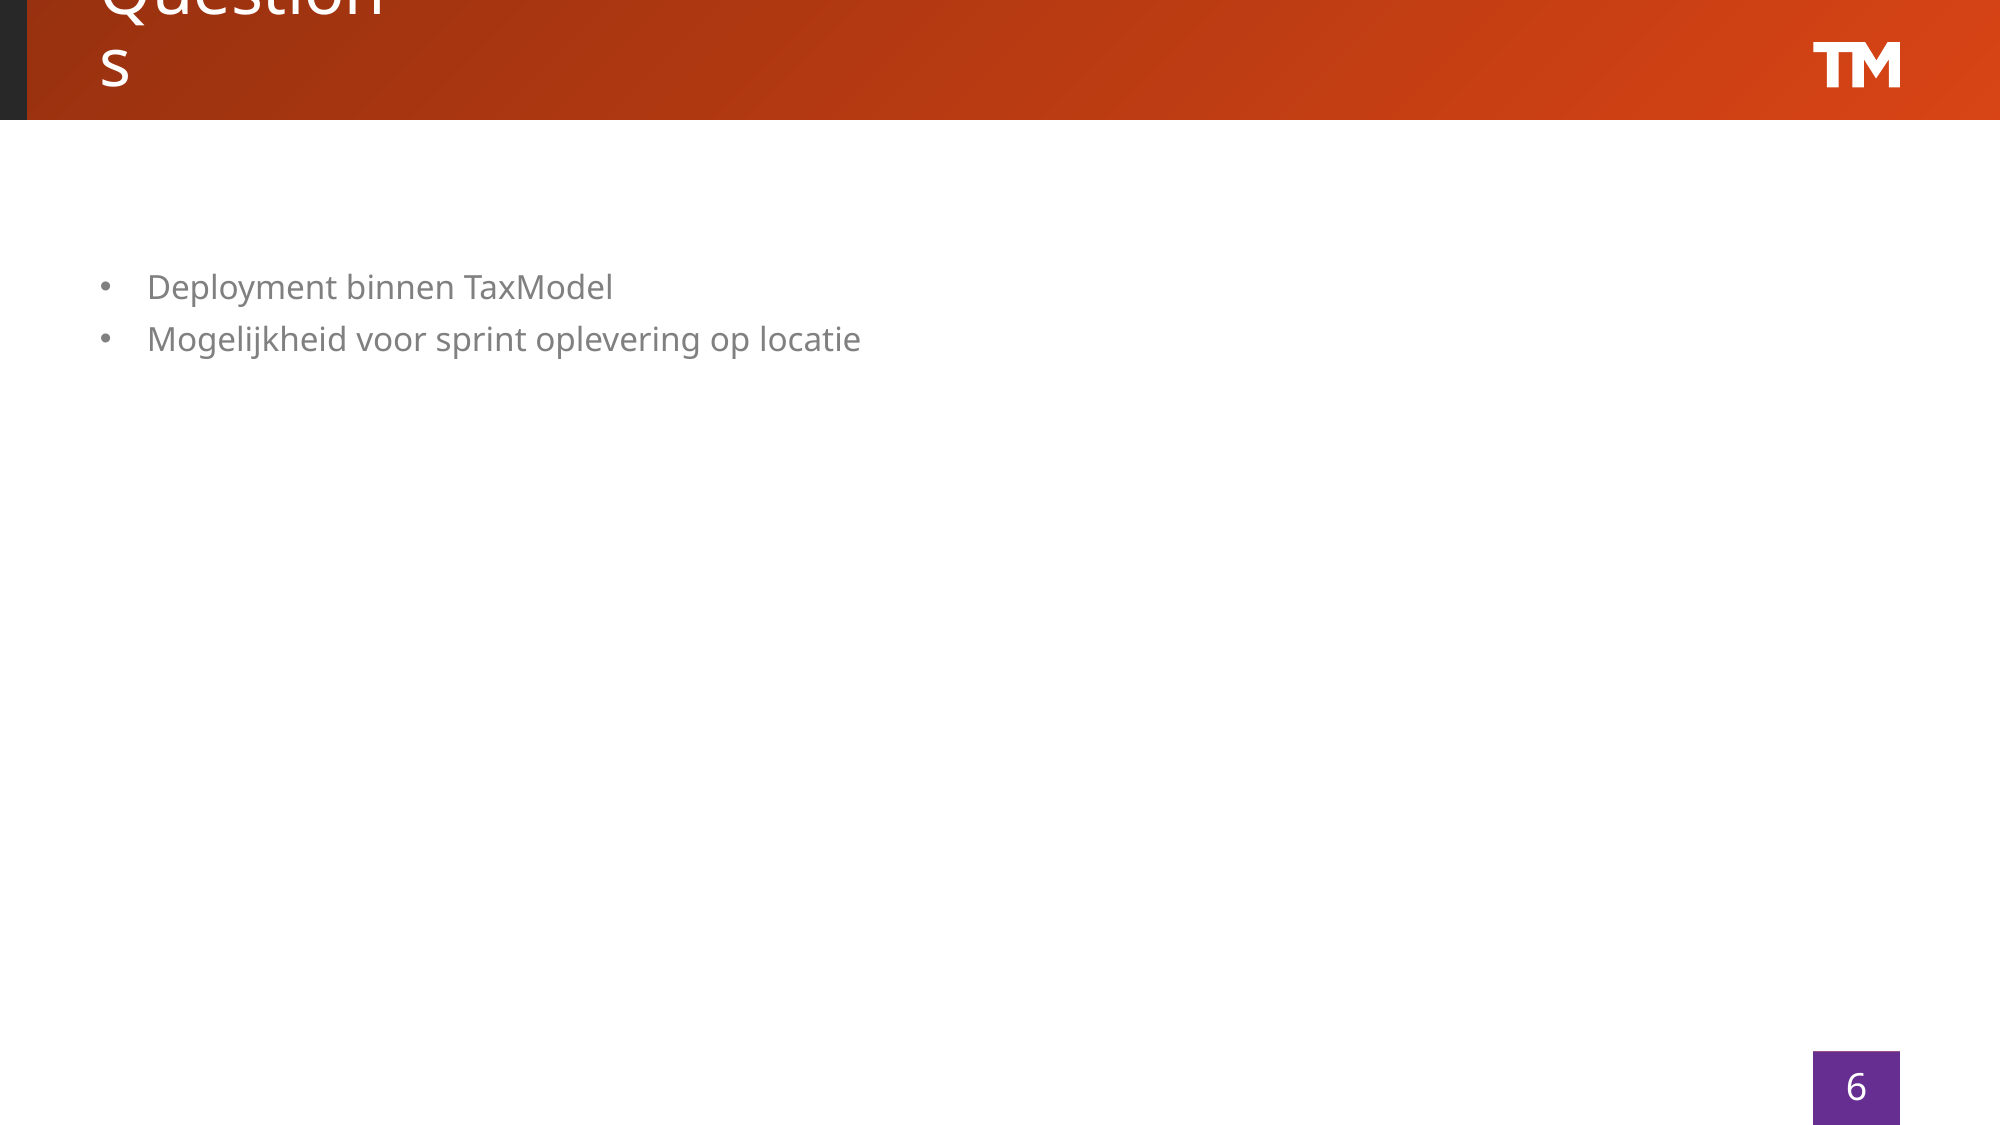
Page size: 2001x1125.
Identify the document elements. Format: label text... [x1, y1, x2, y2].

title Questions [99, 28, 403, 101]
list Deployment binnen TaxModel Mogelijkheid voor sprint oplevering op locatie [99, 254, 1900, 968]
